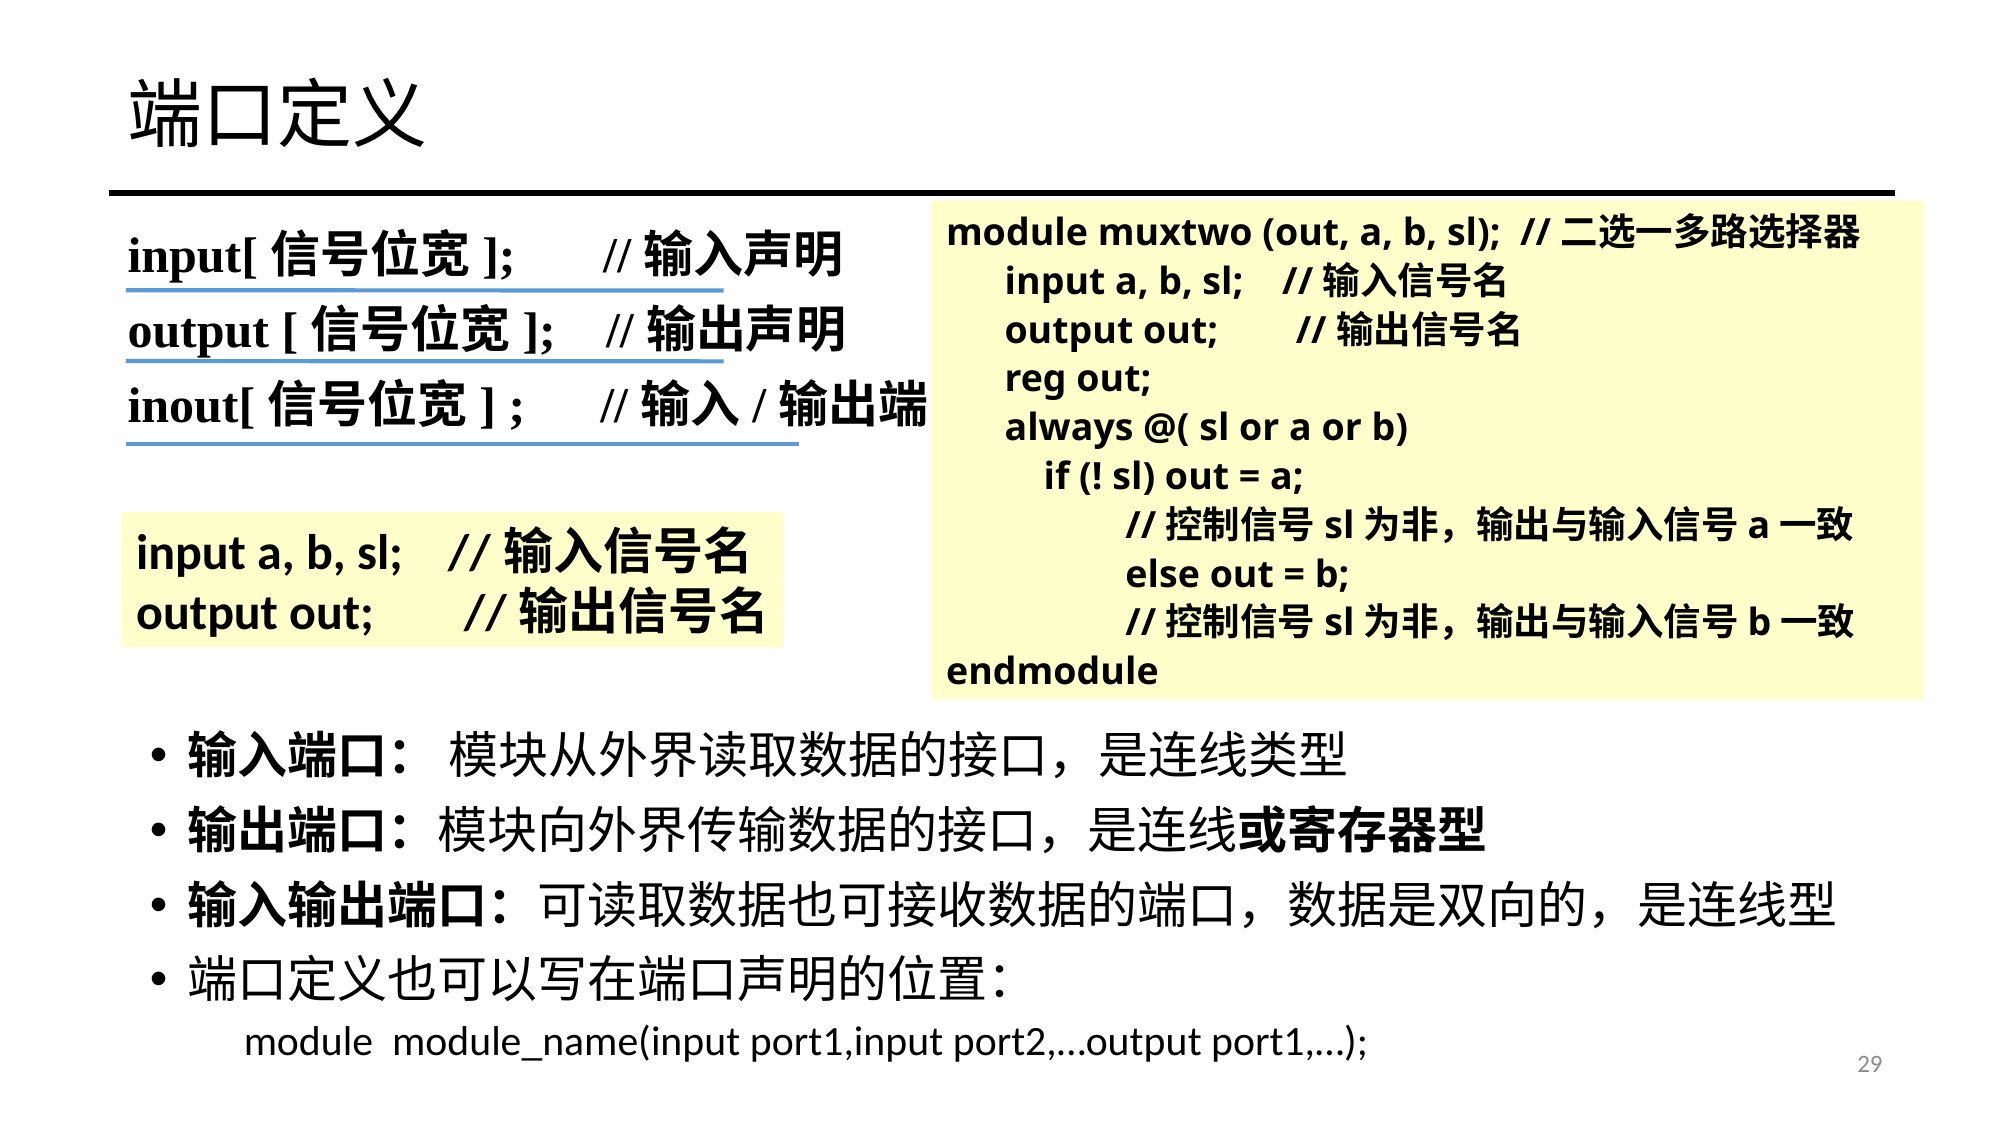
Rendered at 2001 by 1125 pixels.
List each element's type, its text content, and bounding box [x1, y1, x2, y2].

list input[信号位宽]; //输入声明 output [信号位宽]; //输出声明 inout[信号位宽] ; //输入/输出端口 [112, 222, 1898, 1000]
text_box 输入端口： 模块从外界读取数据的接口，是连线类型 输出端口：模块向外界传输数据的接口，是连线或寄存器型 输入输出端口：可读取数据也可接收数据的端口，数据是双向的，是连线型 端口定义也可以写在端口声明的位置： module module_name(input port1,input port2,…output port1,…); [135, 722, 1875, 1072]
title 端口定义 [112, 52, 1898, 181]
text_box input a, b, sl; //输入信号名 output out; //输出信号名 [121, 512, 784, 647]
text_box module muxtwo (out, a, b, sl); //二选一多路选择器 input a, b, sl; //输入信号名 output out; //输出信号名 reg out; always @( sl or a or b) if (! sl) out = a; //控制信号sl为非，输出与输入信号a一致 else out = b; //控制信号sl为非，输出与输入信号b一致 endmodule [931, 200, 1925, 700]
slide_number 29 [1330, 1025, 1898, 1100]
